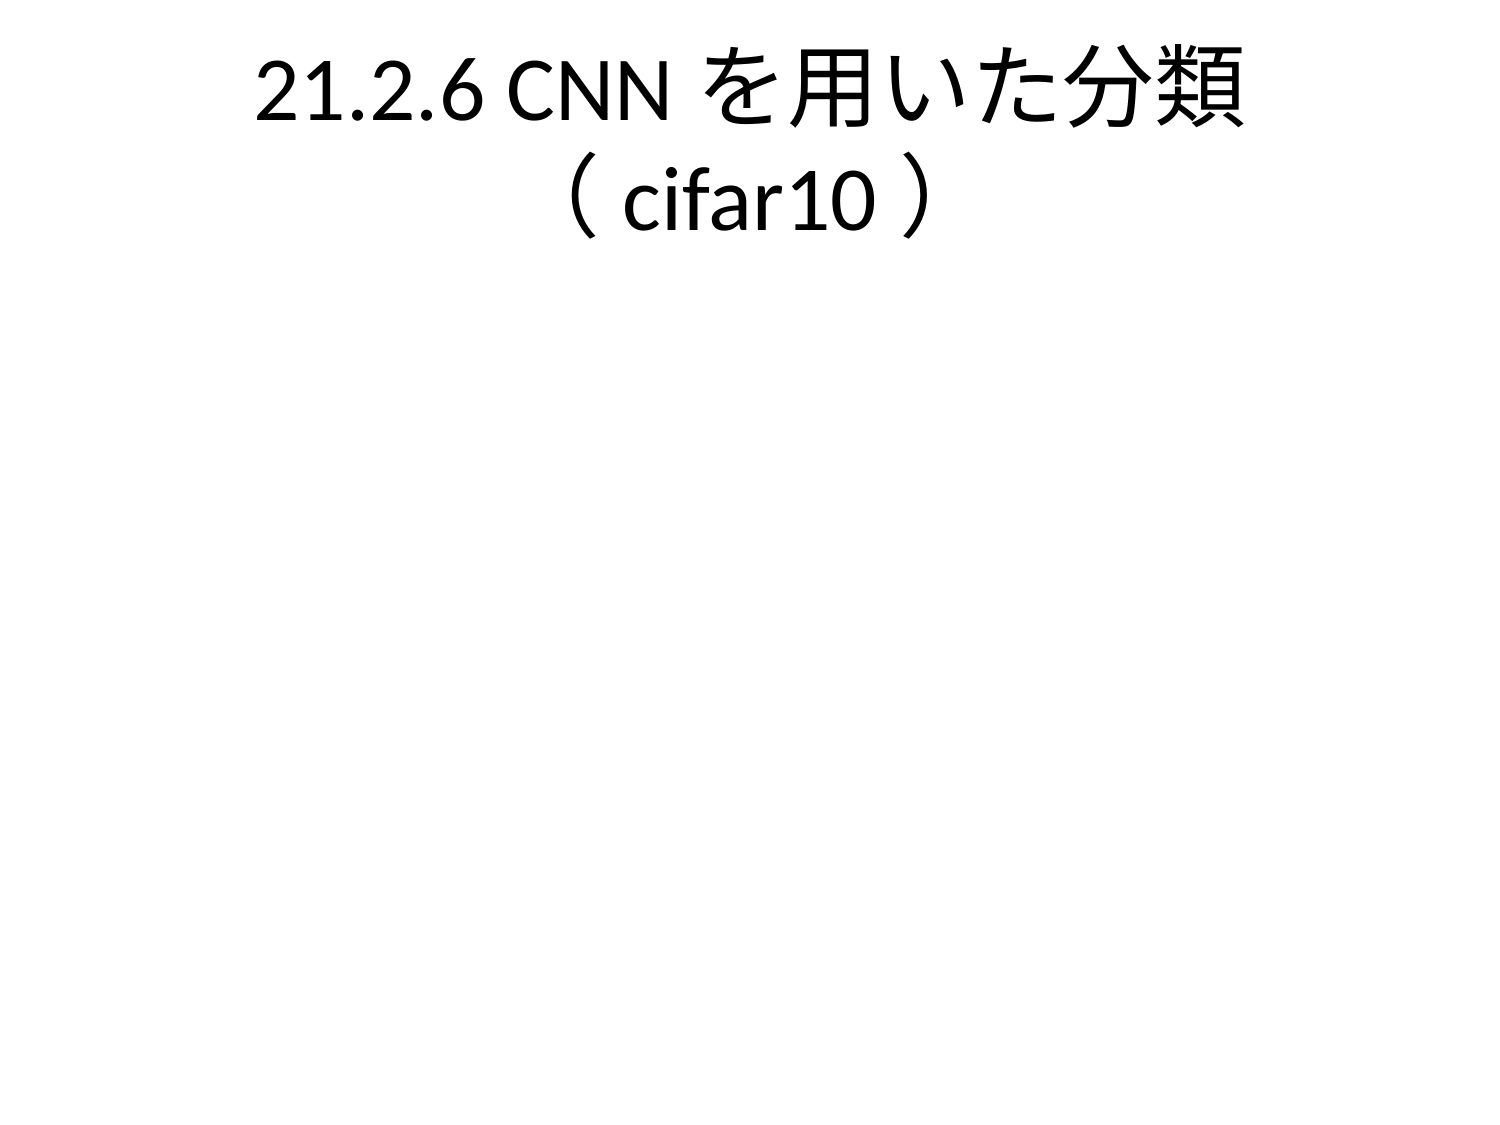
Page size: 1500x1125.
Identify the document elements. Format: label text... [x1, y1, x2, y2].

title 21.2.6 CNNを用いた分類（cifar10） [75, 45, 1425, 233]
